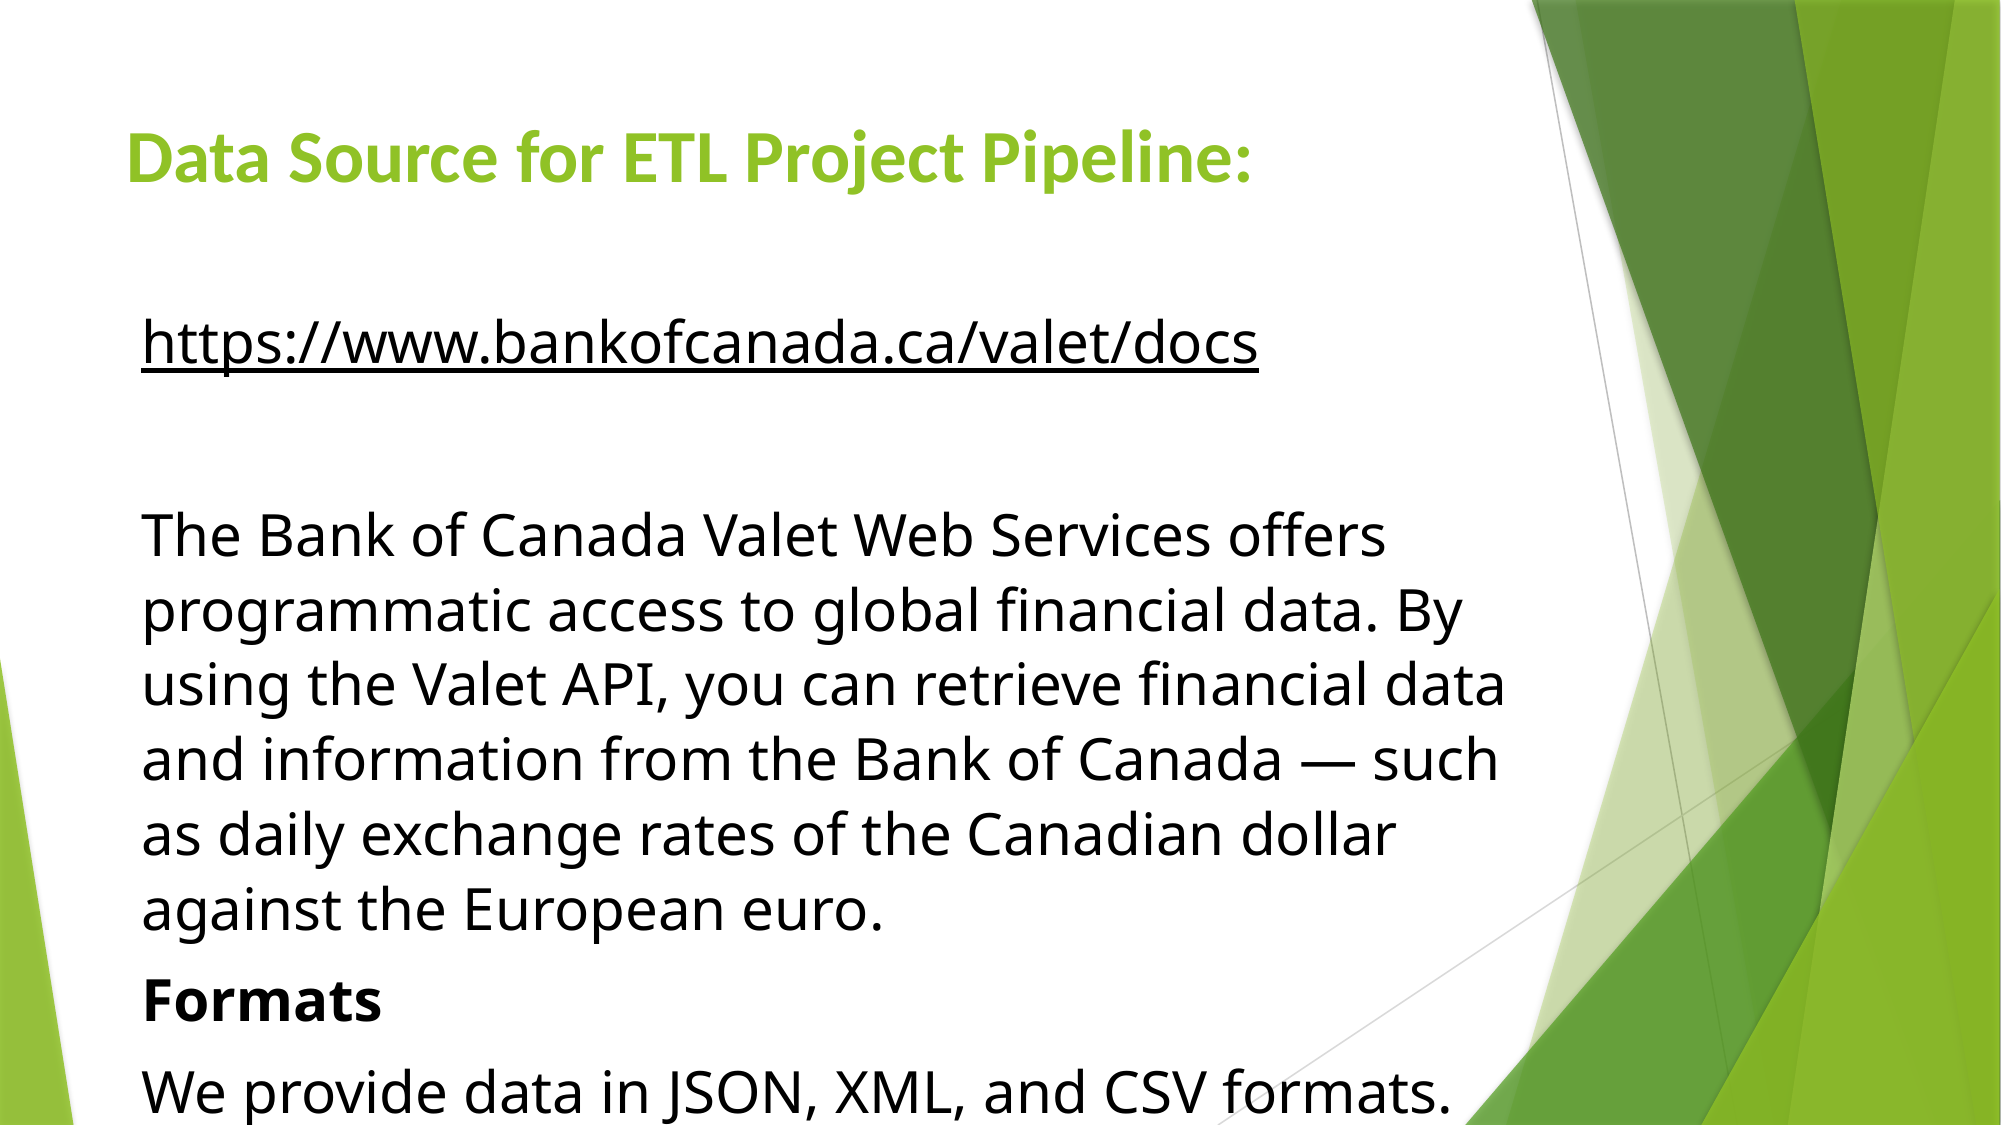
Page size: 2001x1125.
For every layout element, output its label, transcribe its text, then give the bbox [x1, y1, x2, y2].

title Data Source for ETL Project Pipeline: [111, 99, 1522, 317]
text_box https://www.bankofcanada.ca/valet/docs The Bank of Canada Valet Web Services offers programmatic access to global financial data. By using the Valet API, you can retrieve financial data and information from the Bank of Canada — such as daily exchange rates of the Canadian dollar against the European euro. Formats We provide data in JSON, XML, and CSV formats. [126, 292, 1559, 1125]
